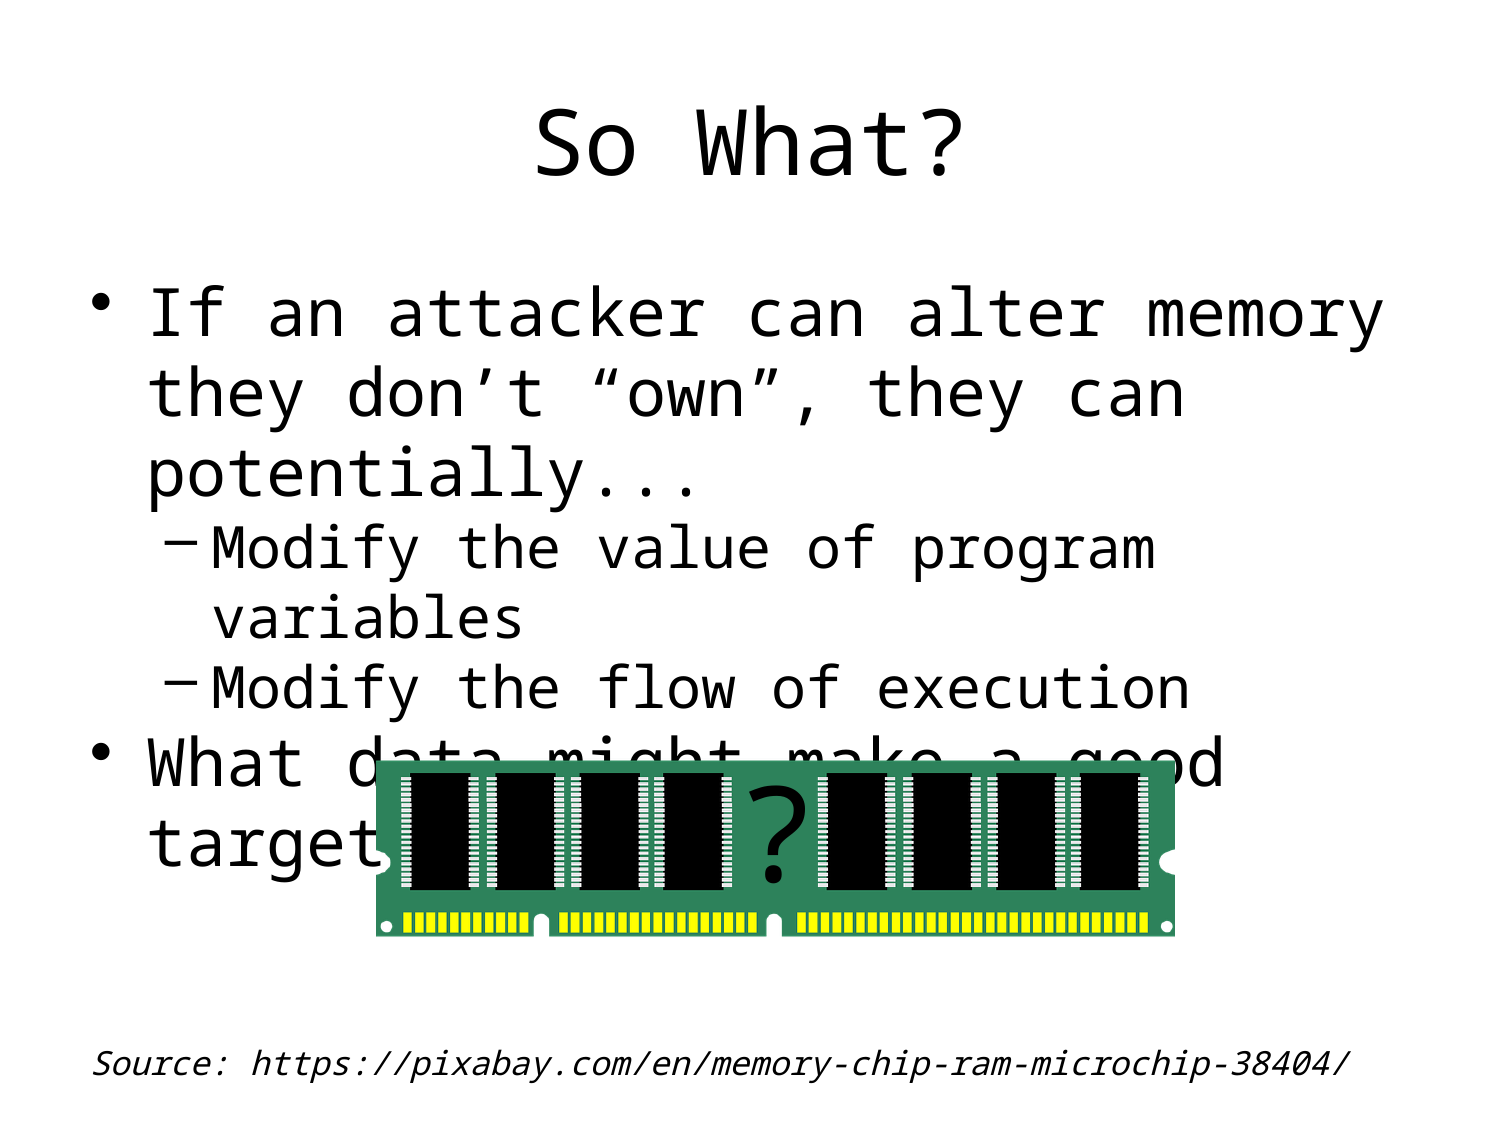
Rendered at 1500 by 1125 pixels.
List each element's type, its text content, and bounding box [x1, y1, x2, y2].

picture [376, 648, 1175, 1048]
text_box Source: https://pixabay.com/en/memory-chip-ram-microchip-38404/ [74, 1034, 1425, 1090]
title So What? [75, 45, 1425, 233]
list If an attacker can alter memory they don’t “own”, they can potentially... Modify the value of program variables Modify the flow of execution What data might make a good target? [75, 262, 1425, 1005]
